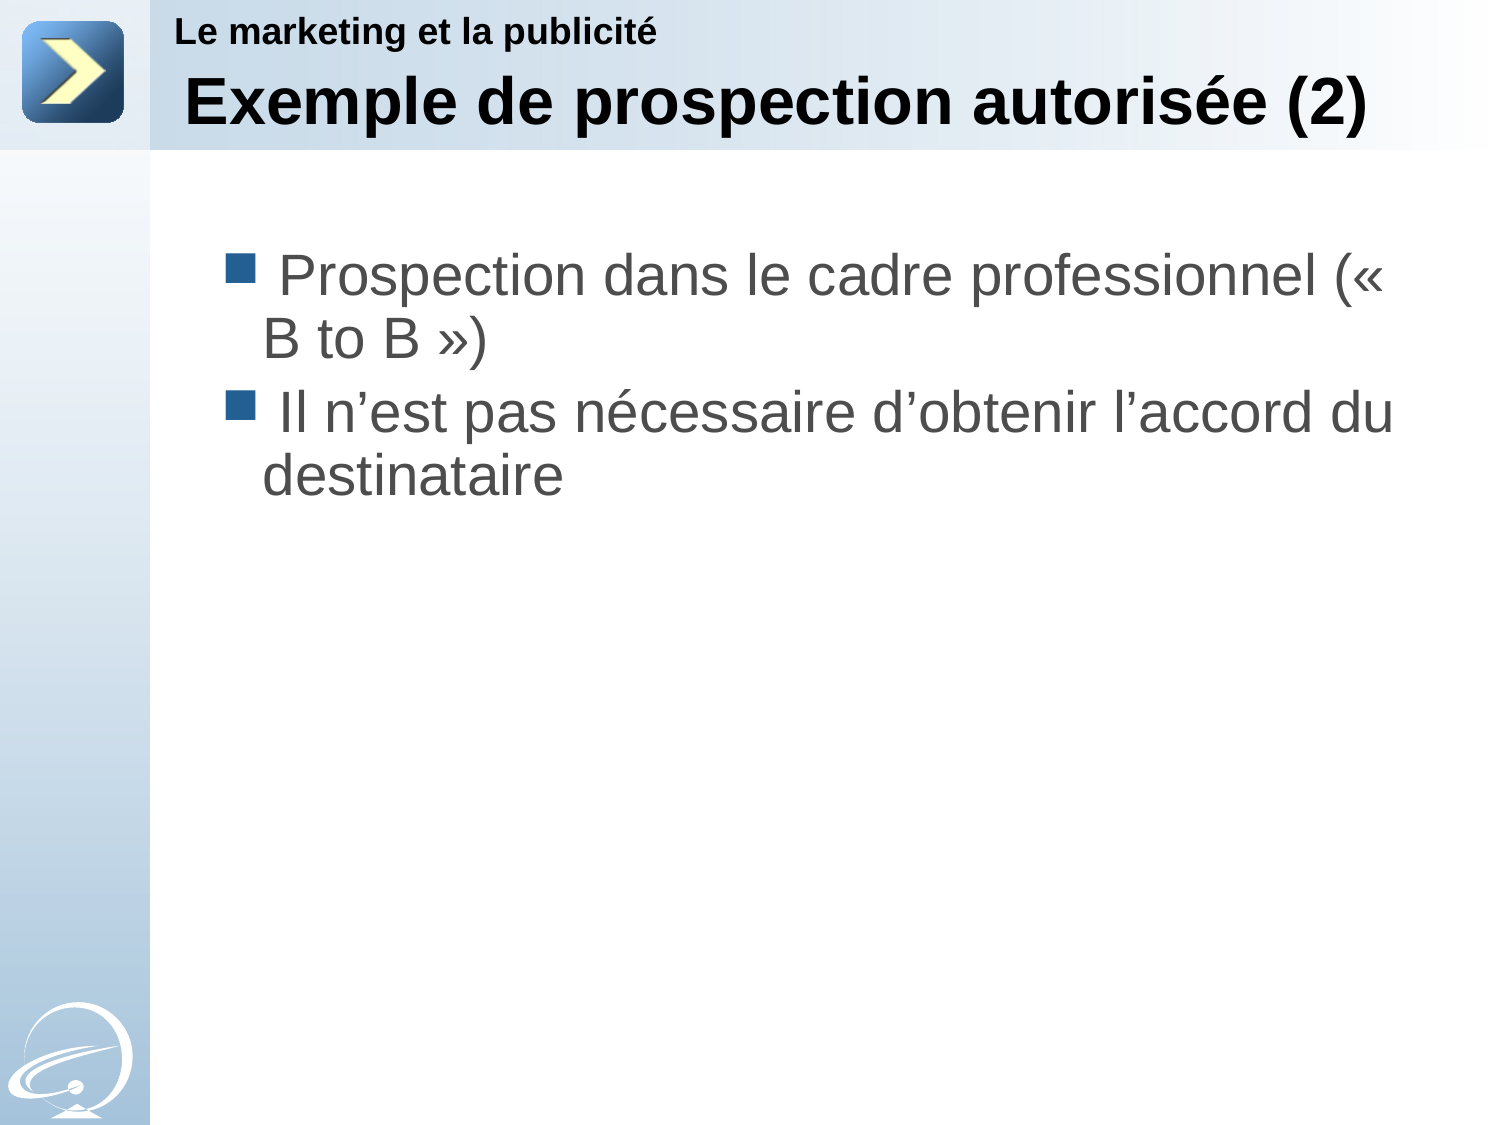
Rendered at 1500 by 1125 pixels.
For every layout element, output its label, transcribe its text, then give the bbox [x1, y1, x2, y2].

title Exemple de prospection autorisée (2) [169, 60, 1463, 141]
text_box Le marketing et la publicité [159, 0, 1500, 60]
picture [21, 19, 129, 127]
text_box Prospection dans le cadre professionnel (« B to B ») Il n’est pas nécessaire d’obtenir l’accord du destinataire [212, 237, 1425, 516]
